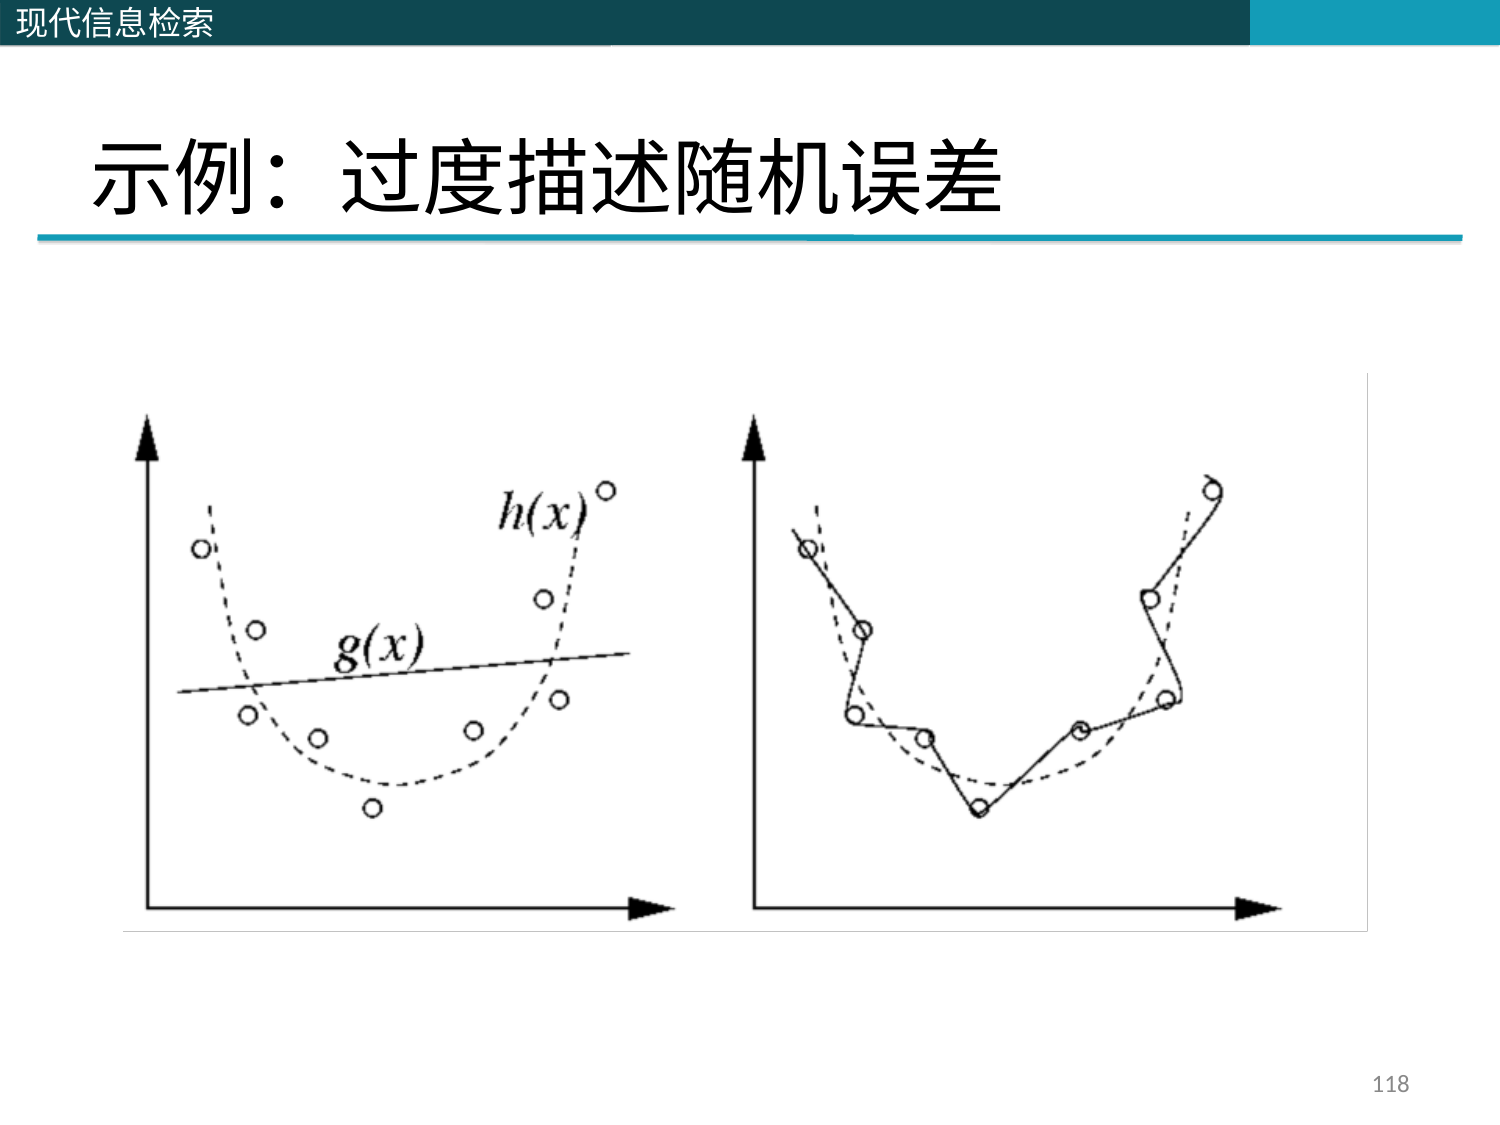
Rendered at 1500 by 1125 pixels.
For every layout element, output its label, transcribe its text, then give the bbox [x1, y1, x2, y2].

slide_number 118 [1074, 1062, 1425, 1103]
picture [123, 373, 1377, 941]
title 示例：过度描述随机误差 [74, 44, 1426, 233]
